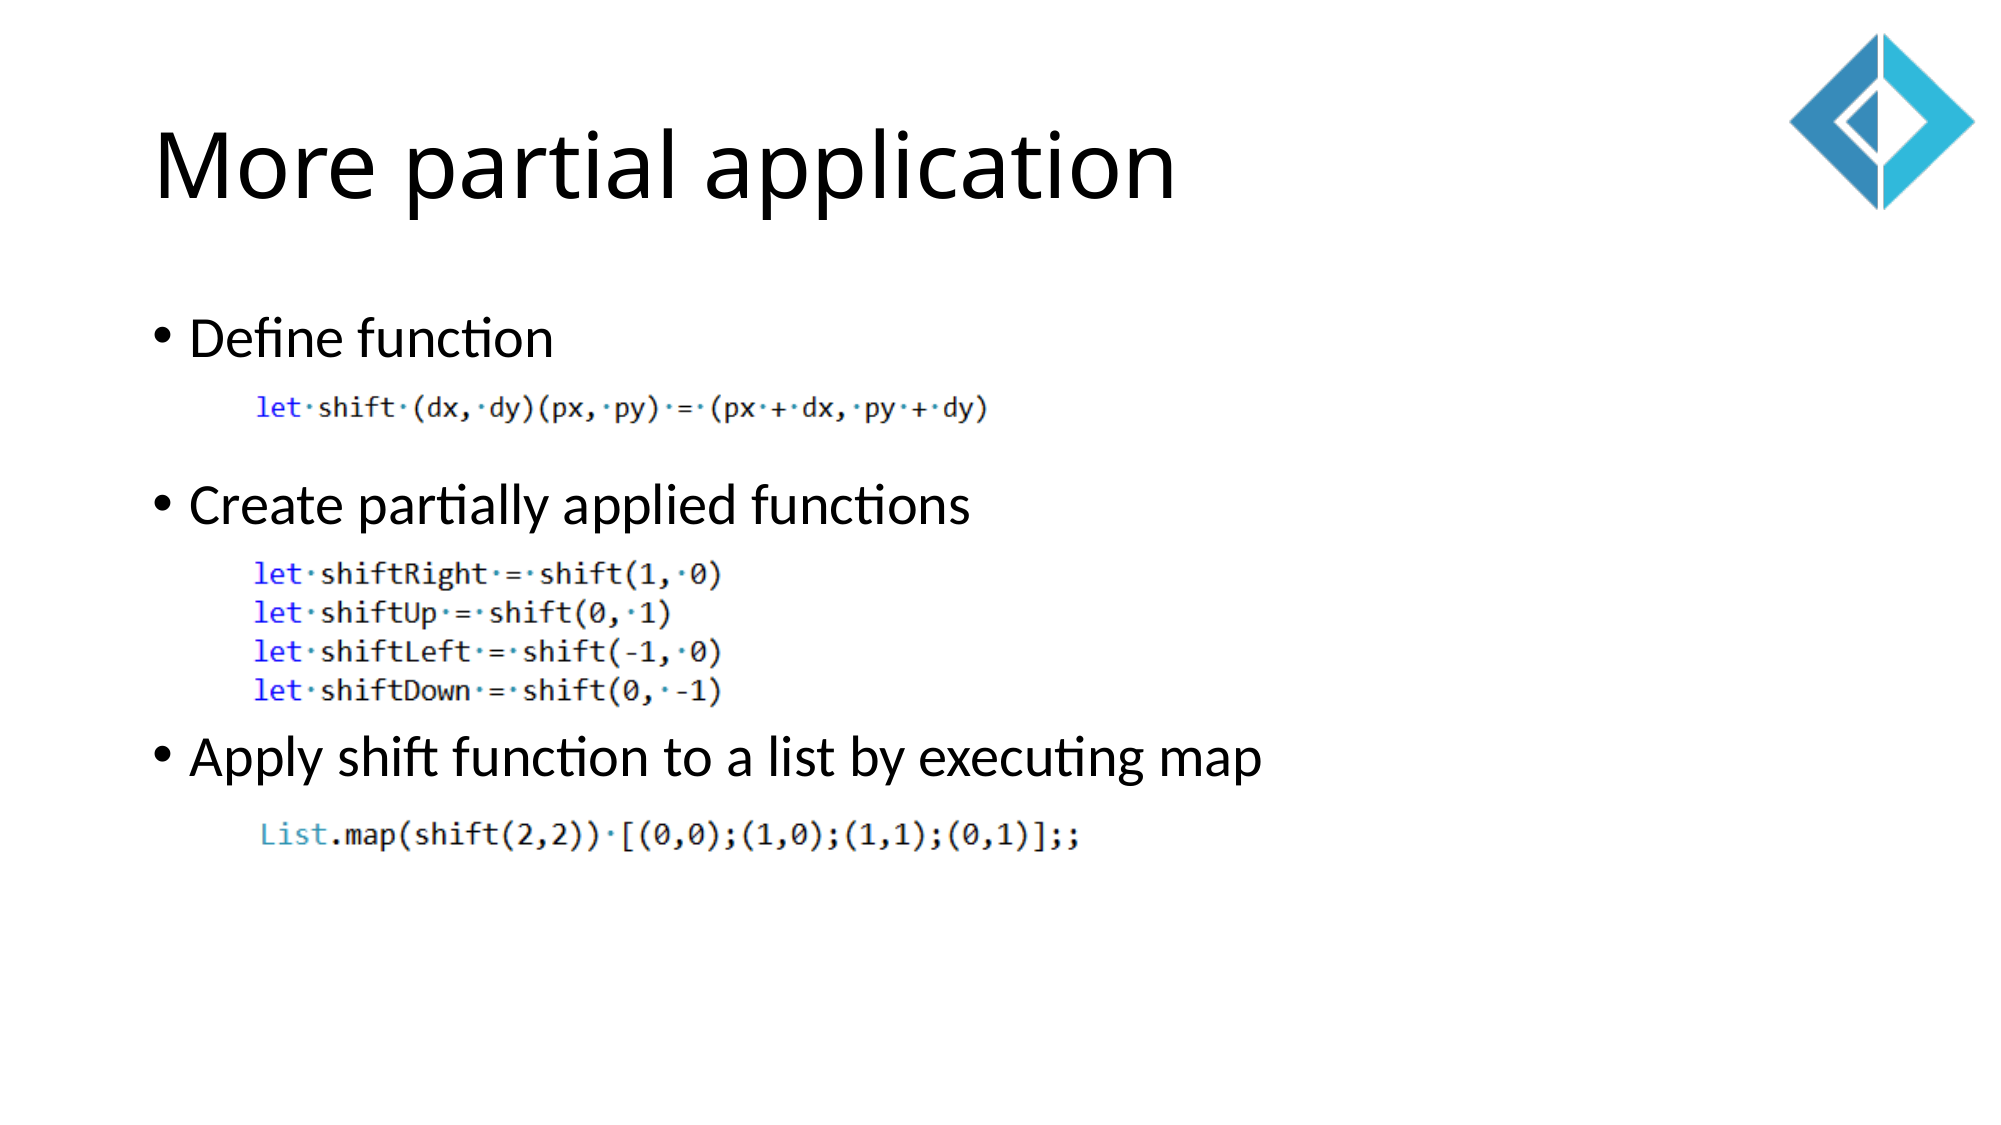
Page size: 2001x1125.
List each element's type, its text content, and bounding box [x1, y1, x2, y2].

picture [244, 376, 1029, 436]
picture [1782, 23, 1983, 224]
title More partial application [137, 59, 1863, 278]
picture [244, 805, 1105, 876]
list Define function Create partially applied functions Apply shift function to a list by executing map [137, 299, 1863, 1014]
picture [244, 547, 741, 726]
